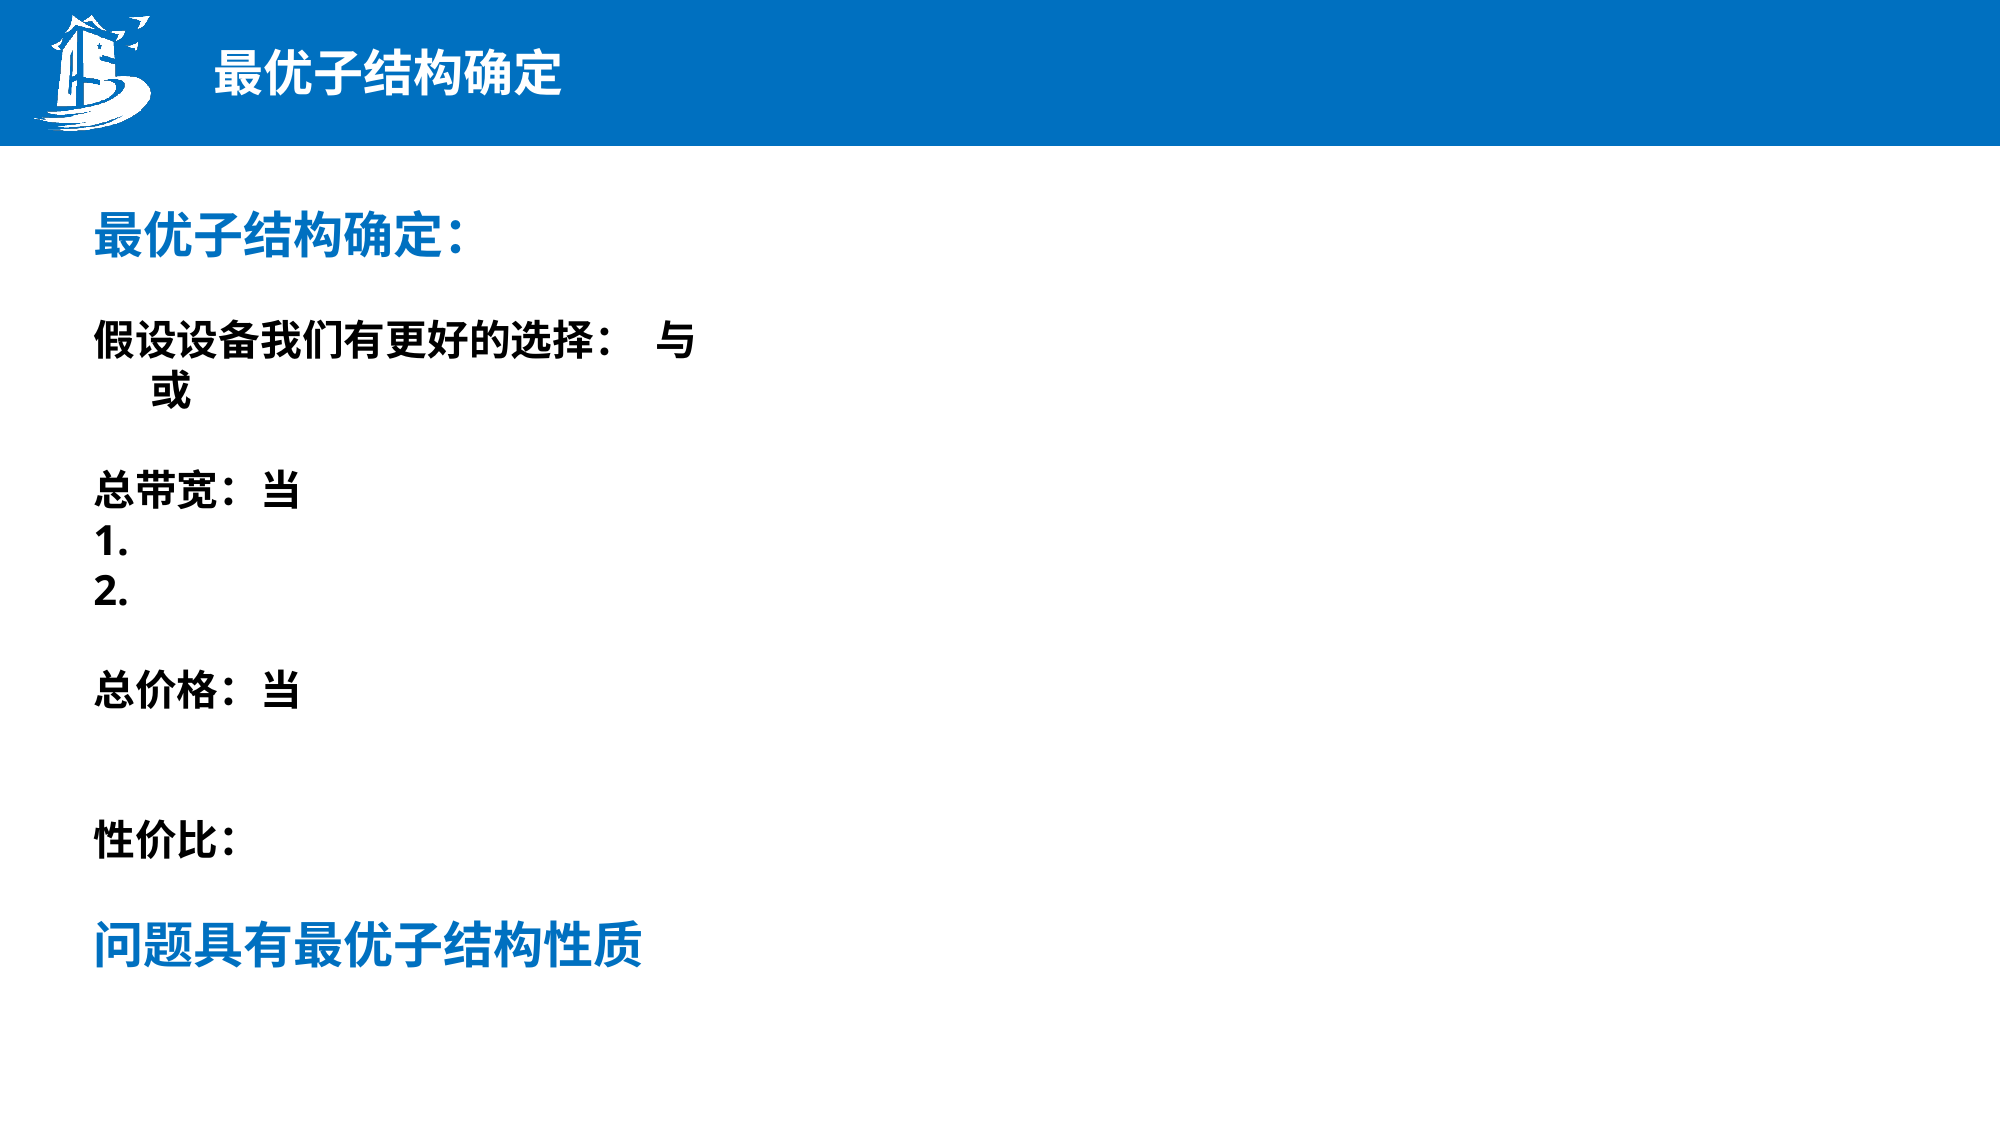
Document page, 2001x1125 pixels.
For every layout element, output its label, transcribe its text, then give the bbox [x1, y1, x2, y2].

picture [0, 0, 178, 146]
text_box 最优子结构确定 [199, 34, 579, 109]
